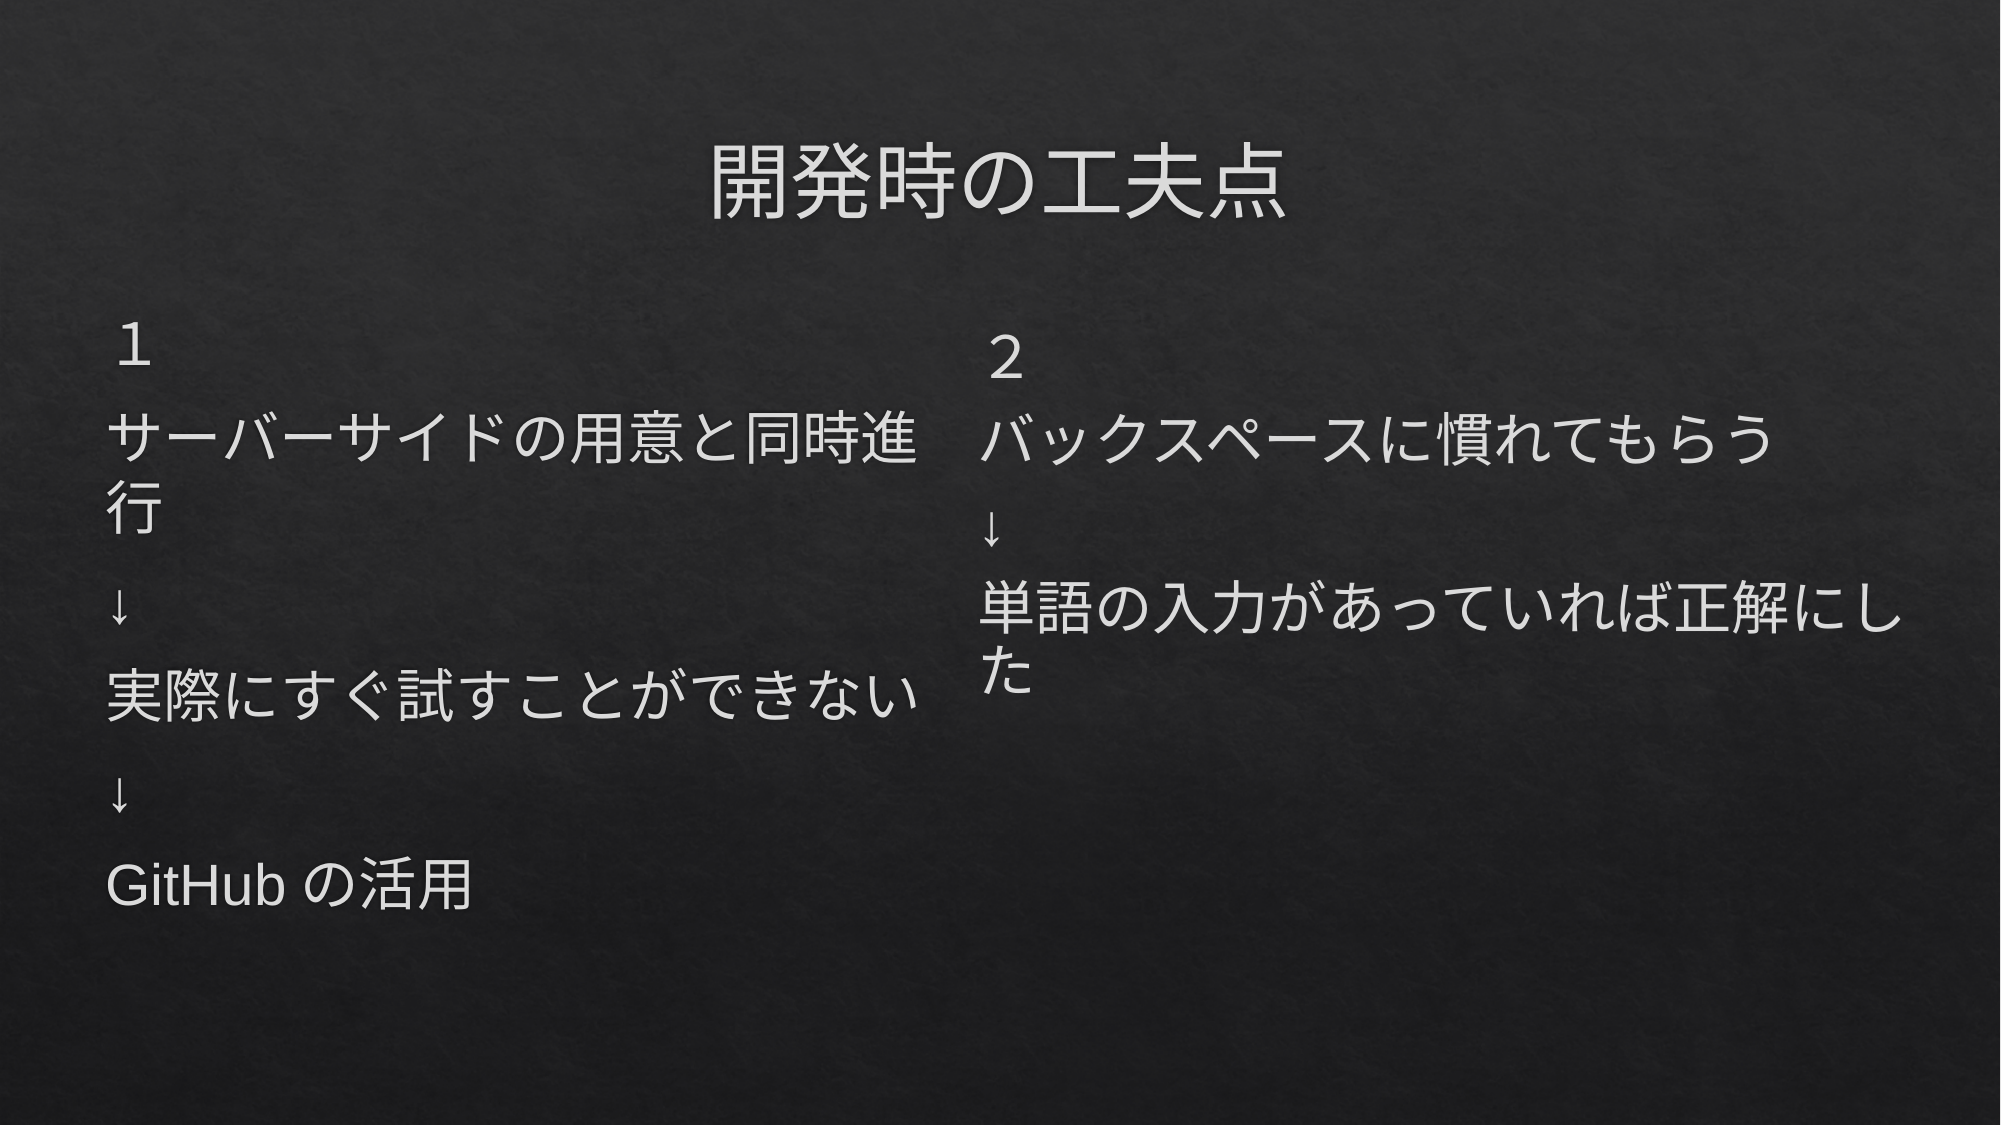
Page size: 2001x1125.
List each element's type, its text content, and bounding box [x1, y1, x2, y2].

text_box ２ バックスペースに慣れてもらう ↓ 単語の入力があっていれば正解にした [962, 320, 1957, 1035]
title 開発時の工夫点 [149, 99, 1849, 260]
list １ サーバーサイドの用意と同時進行 ↓ 実際にすぐ試すことができない ↓ GitHubの活用 [90, 299, 978, 1014]
